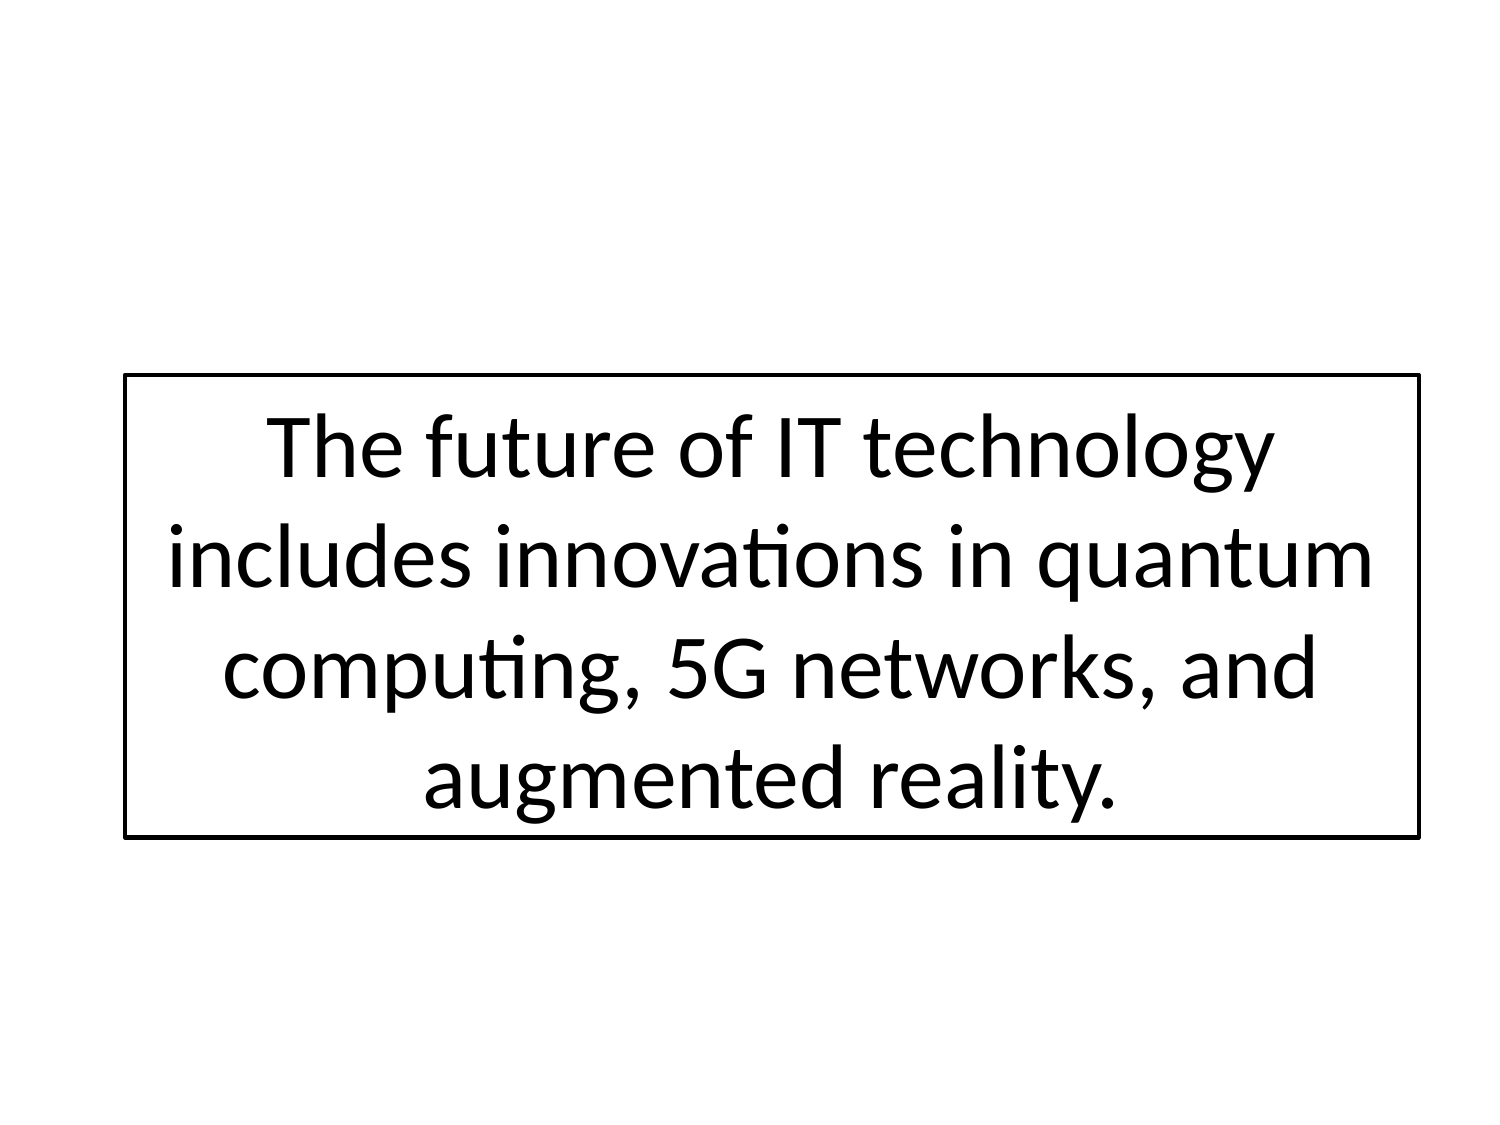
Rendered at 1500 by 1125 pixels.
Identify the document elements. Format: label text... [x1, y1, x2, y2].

title The future of IT technology includes innovations in quantum computing, 5G networks, and augmented reality. [123, 373, 1421, 840]
